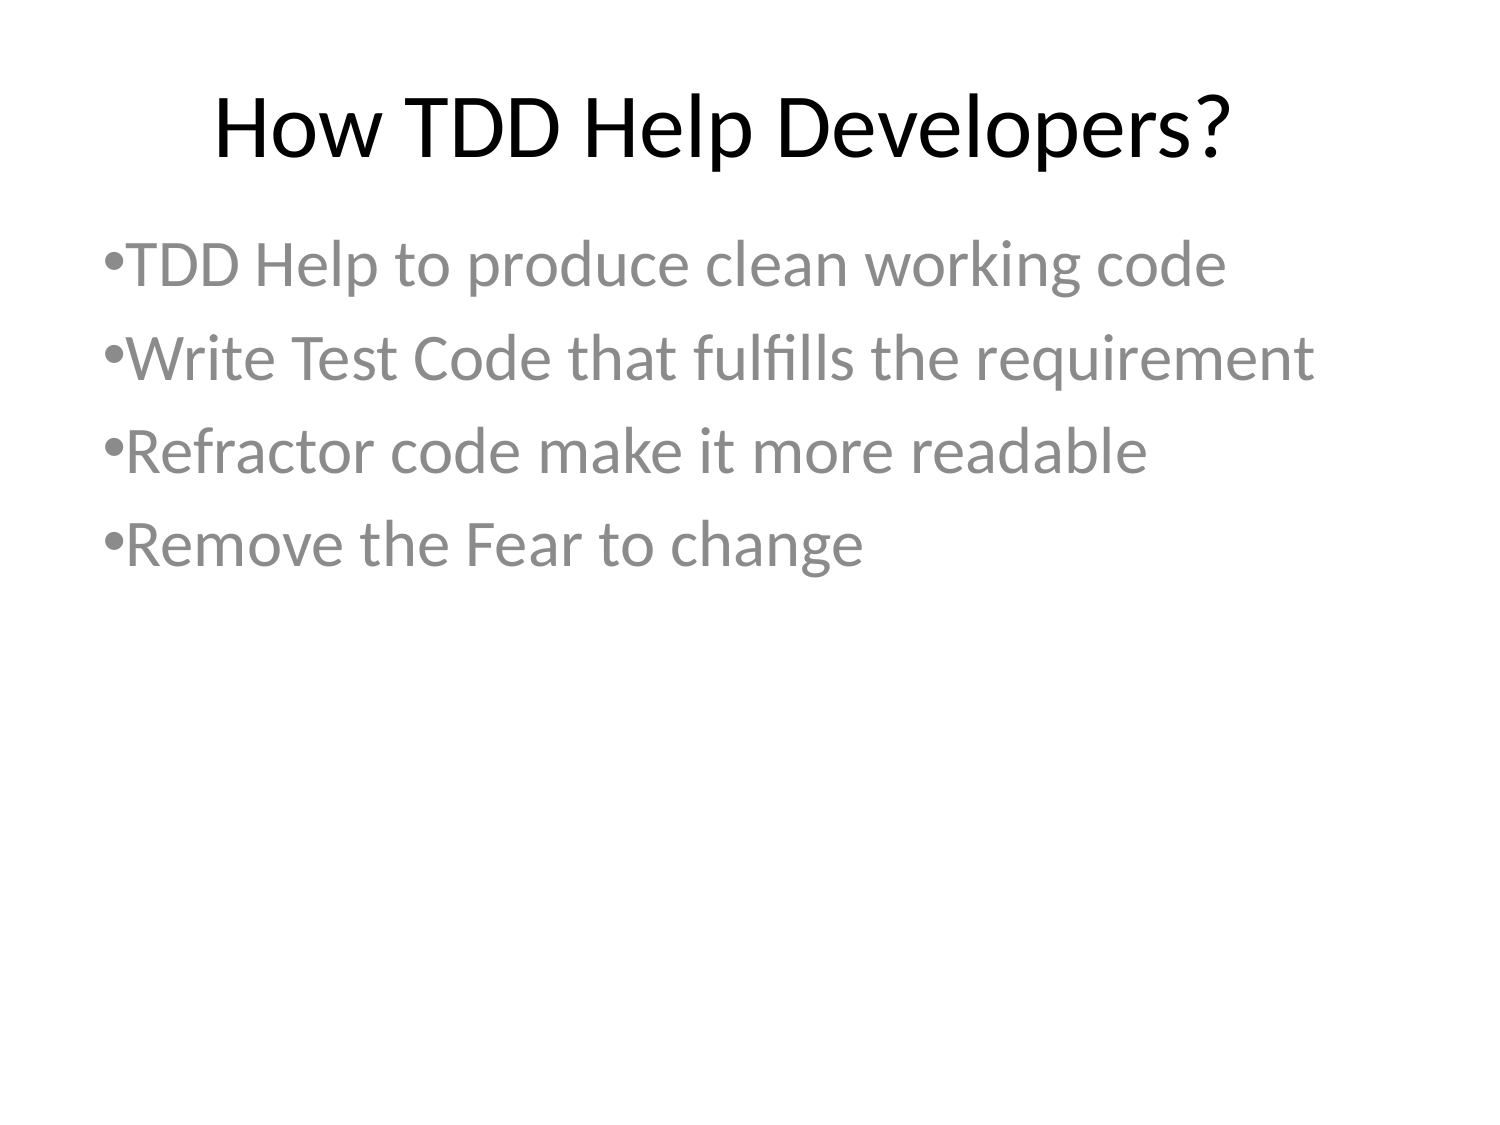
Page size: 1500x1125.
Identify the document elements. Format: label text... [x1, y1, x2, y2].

subtitle TDD Help to produce clean working code Write Test Code that fulfills the requirement Refractor code make it more readable Remove the Fear to change [87, 212, 1500, 1038]
title How TDD Help Developers? [87, 0, 1363, 212]
